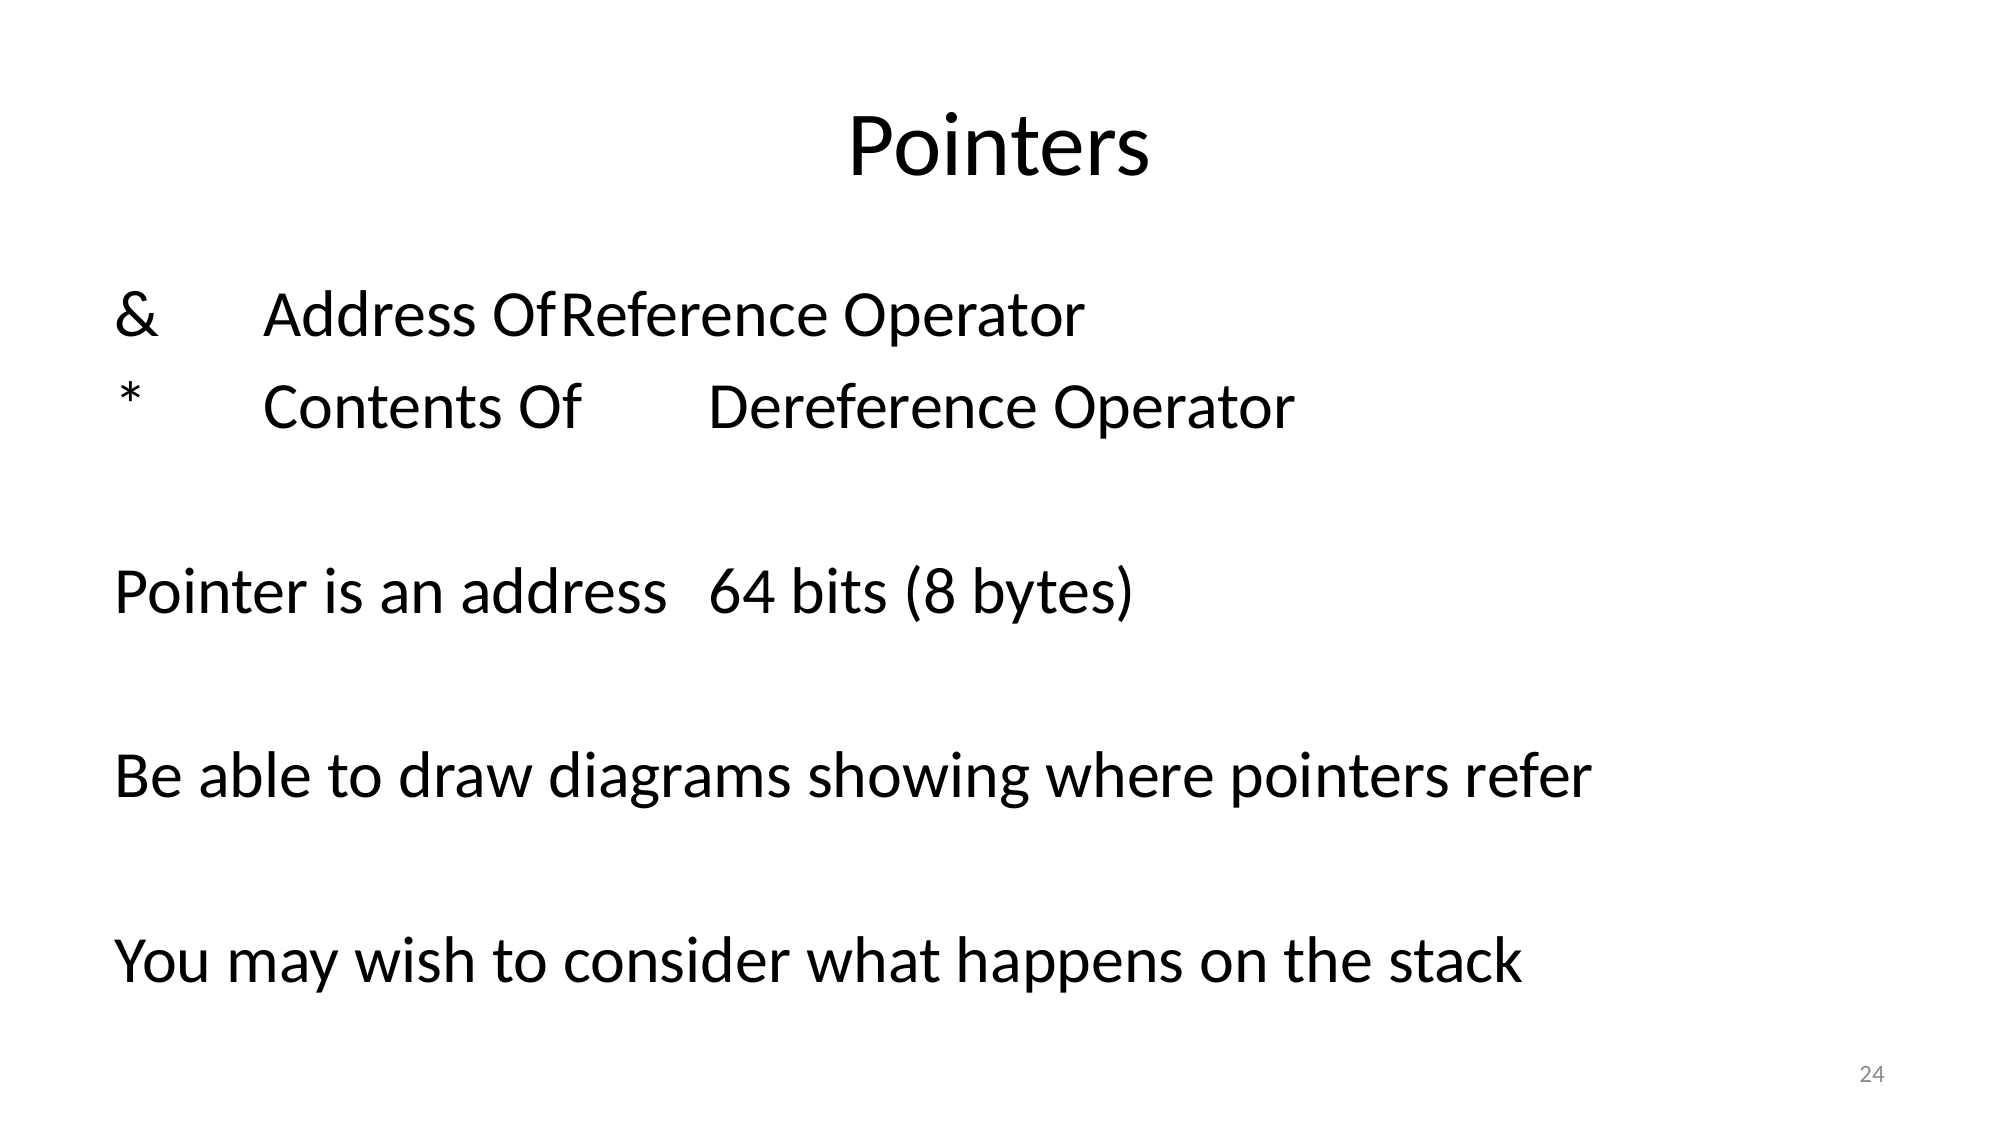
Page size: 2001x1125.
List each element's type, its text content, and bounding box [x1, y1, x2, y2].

list & Address Of Reference Operator * Contents Of Dereference Operator Pointer is an address 64 bits (8 bytes) Be able to draw diagrams showing where pointers refer You may wish to consider what happens on the stack [99, 262, 1900, 1005]
slide_number 24 [1433, 1042, 1900, 1103]
title Pointers [99, 45, 1900, 233]
